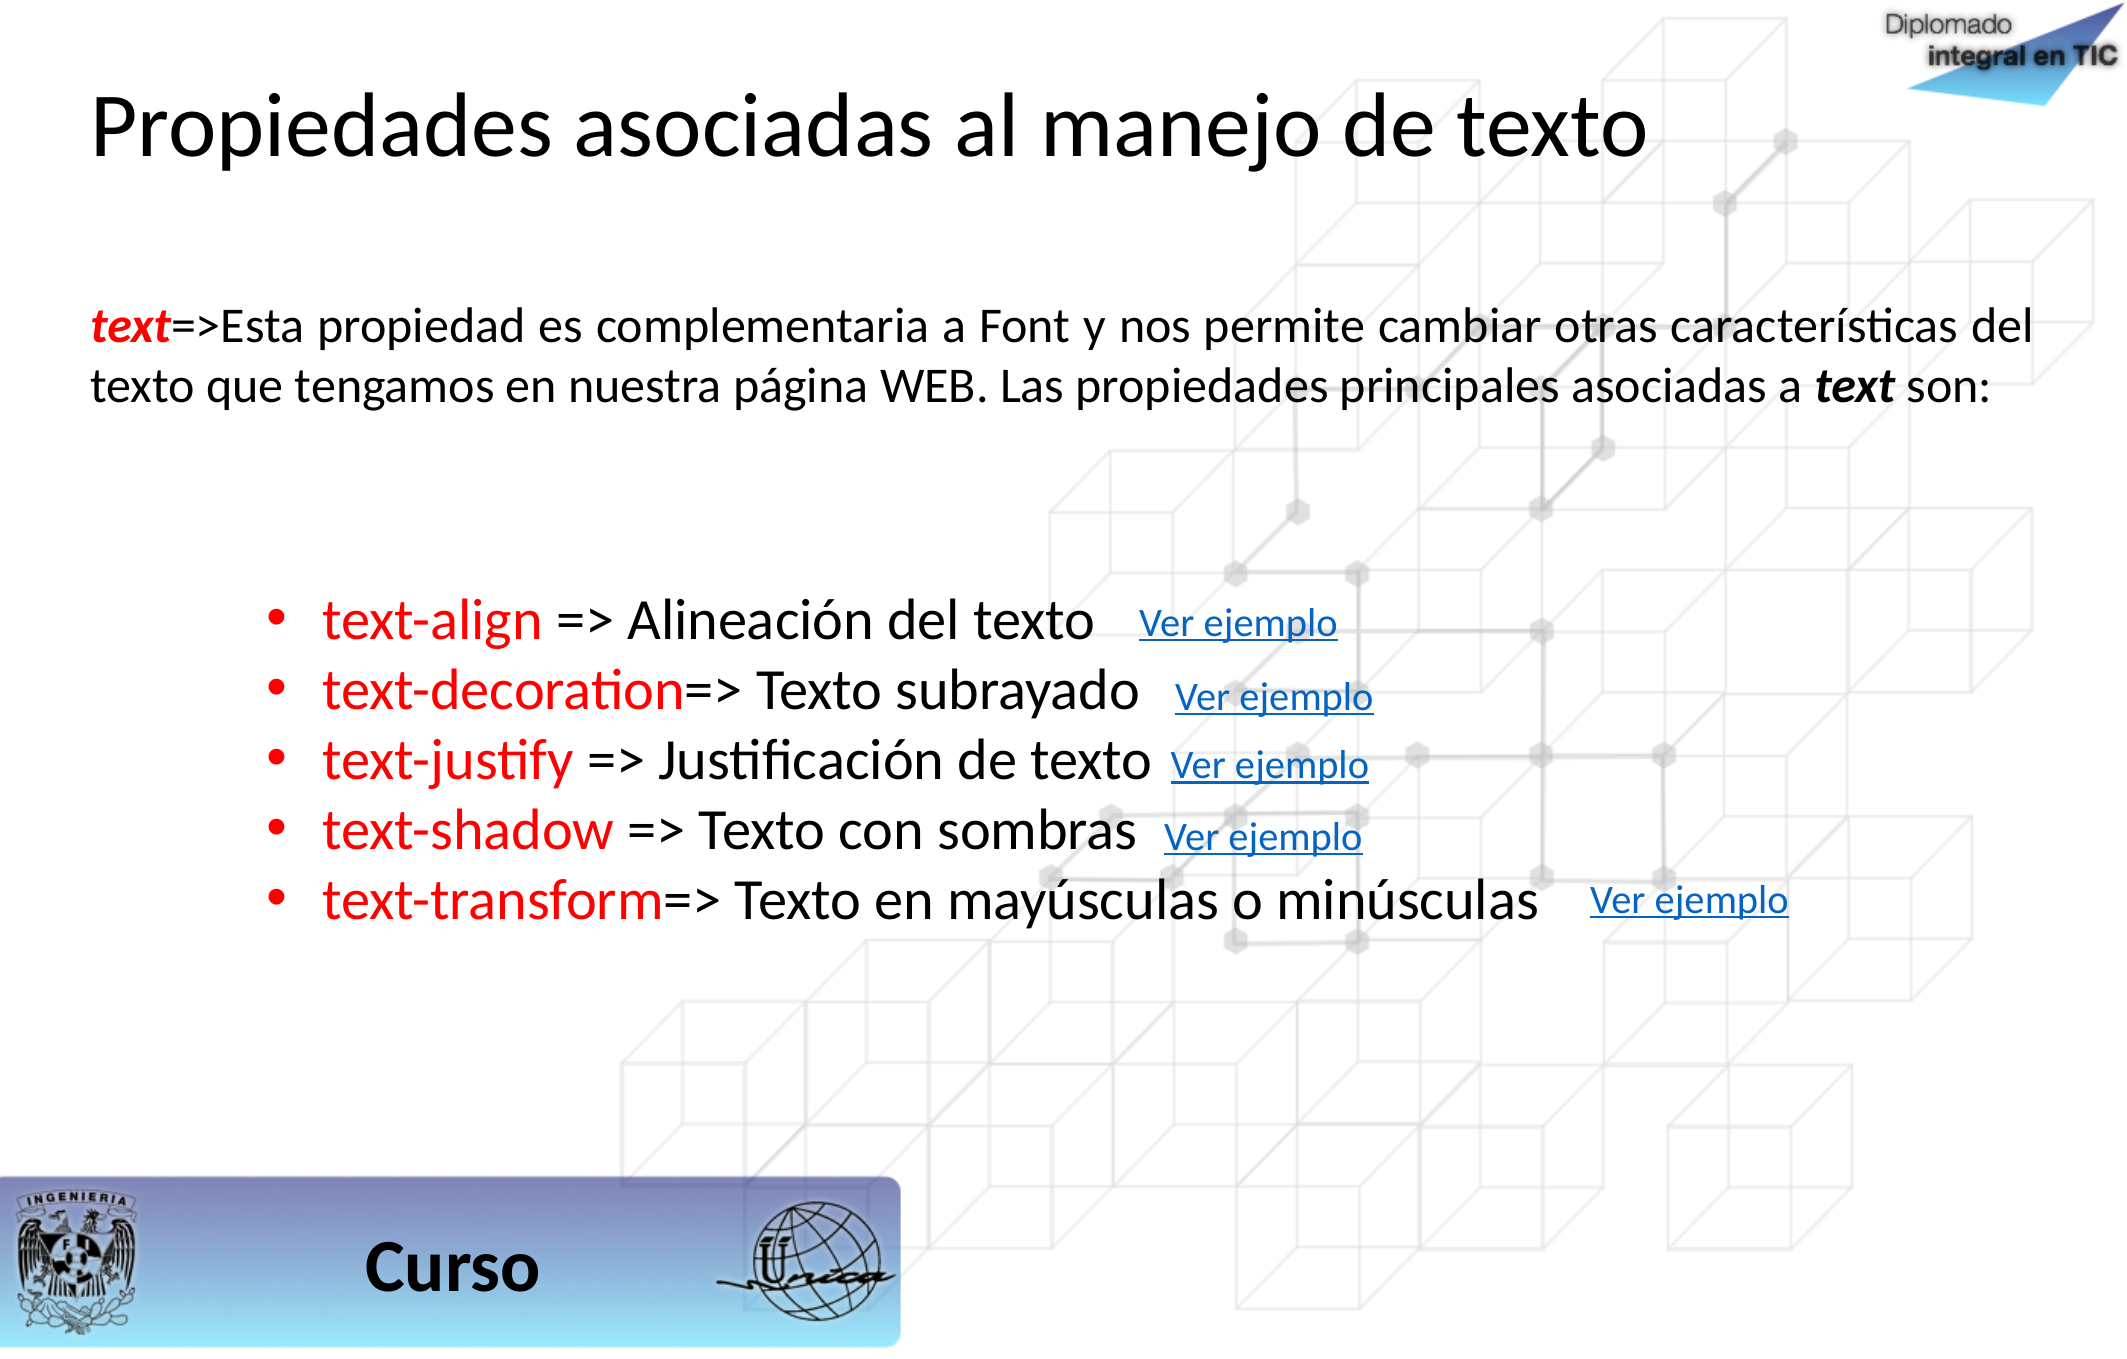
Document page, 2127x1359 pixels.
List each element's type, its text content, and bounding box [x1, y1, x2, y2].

text_box Ver ejemplo [1124, 588, 1353, 652]
text_box Ver ejemplo [1149, 802, 1378, 866]
text_box Ver ejemplo [1575, 865, 1804, 929]
text_box text-align => Alineación del texto text-decoration=> Texto subrayado text-justify => Justificación de texto text-shadow => Texto con sombras text-transform=> Texto en mayúsculas o minúsculas [251, 503, 1996, 1009]
text_box Ver ejemplo [1160, 662, 1389, 726]
text_box Propiedades asociadas al manejo de texto [75, 0, 2050, 259]
picture [0, 0, 2127, 1359]
text_box text=>Esta propiedad es complementaria a Font y nos permite cambiar otras características del texto que tengamos en nuestra página WEB. Las propiedades principales asociadas a text son: [75, 285, 2051, 421]
text_box Ver ejemplo [1155, 730, 1385, 794]
